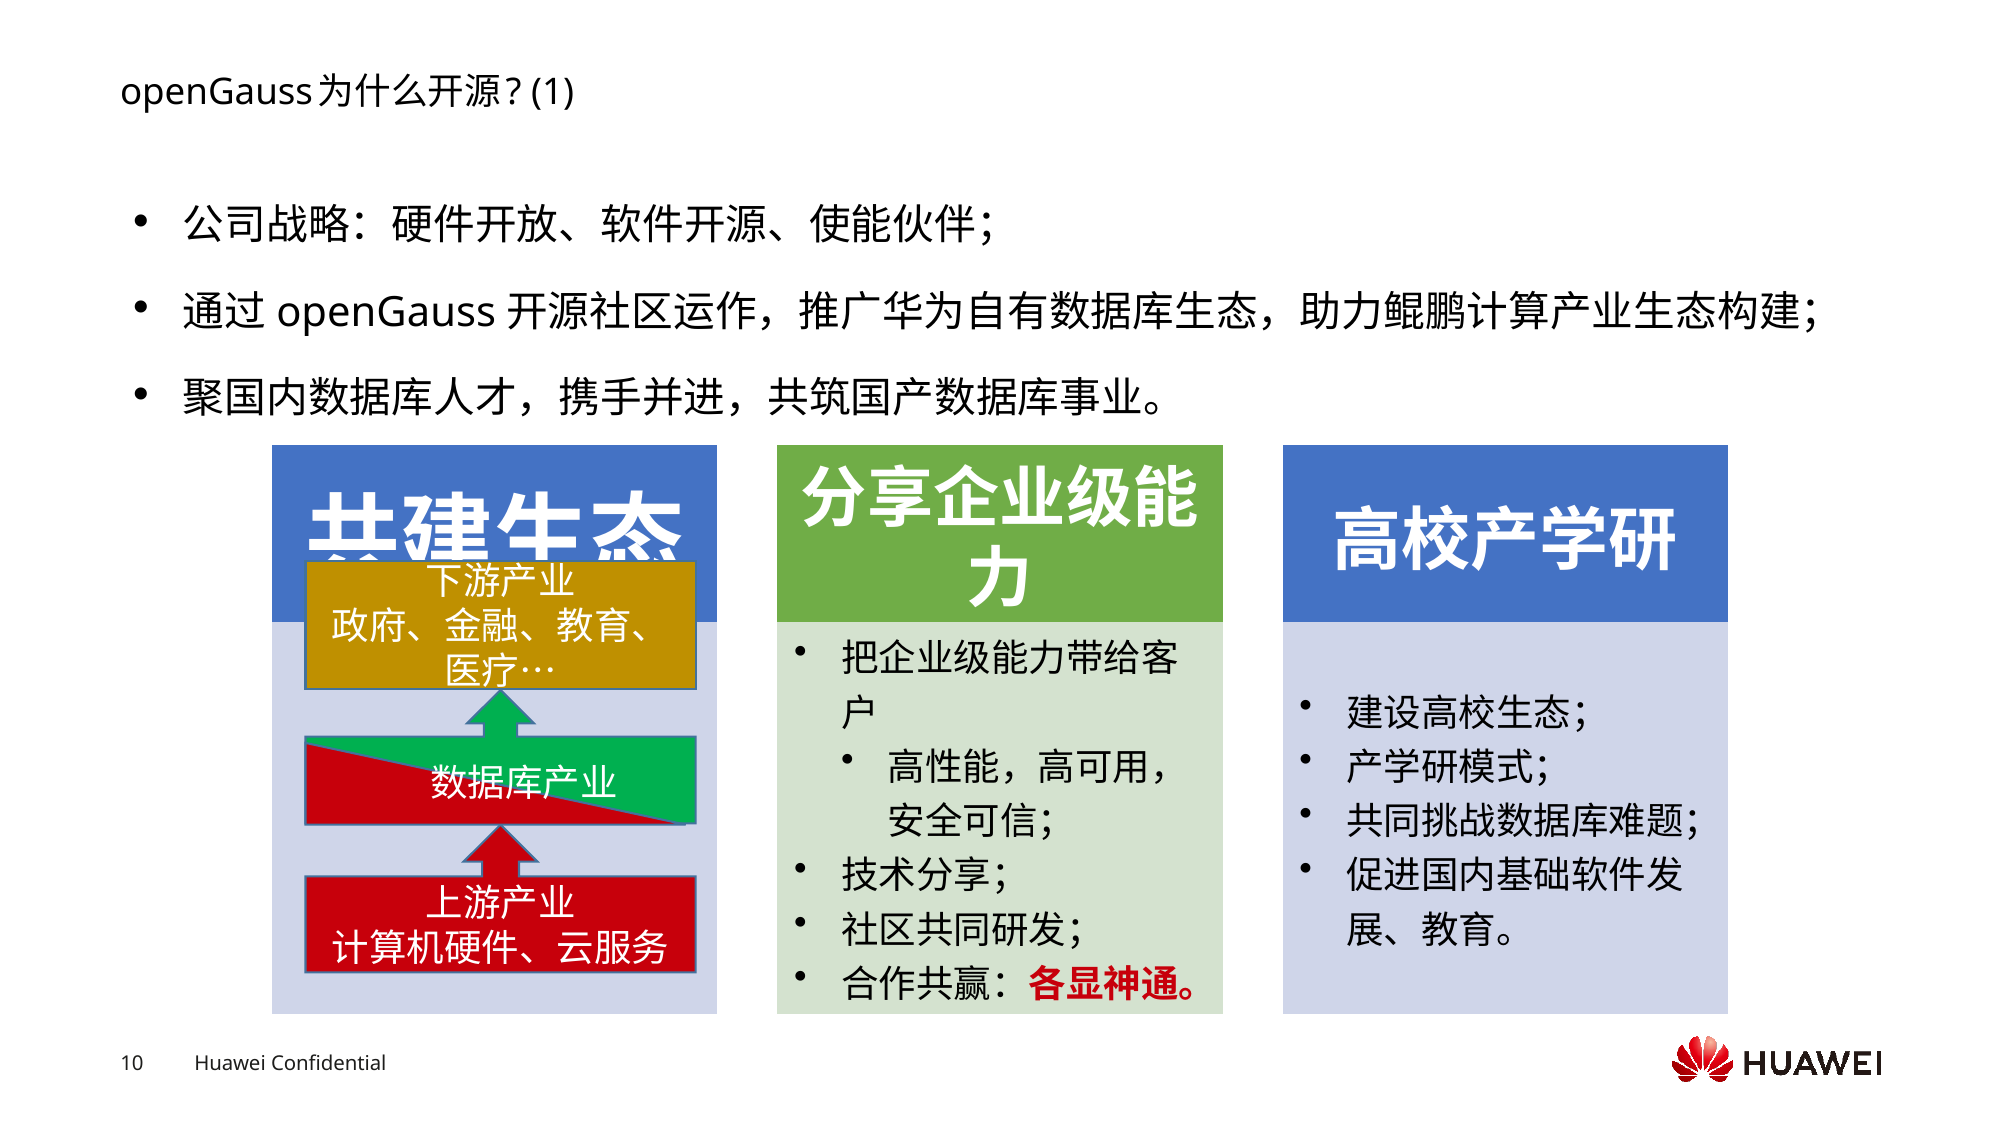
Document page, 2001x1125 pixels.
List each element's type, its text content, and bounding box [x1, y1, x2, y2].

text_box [305, 560, 696, 973]
list 公司战略：硬件开放、软件开源、使能伙伴； 通过openGauss开源社区运作，推广华为自有数据库生态，助力鲲鹏计算产业生态构建； 聚国内数据库人才，携手并进，共筑国产数据库事业。 [119, 171, 1881, 973]
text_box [273, 445, 1727, 1013]
picture [1672, 1036, 1881, 1082]
title openGauss为什么开源? (1) [120, 73, 1880, 154]
